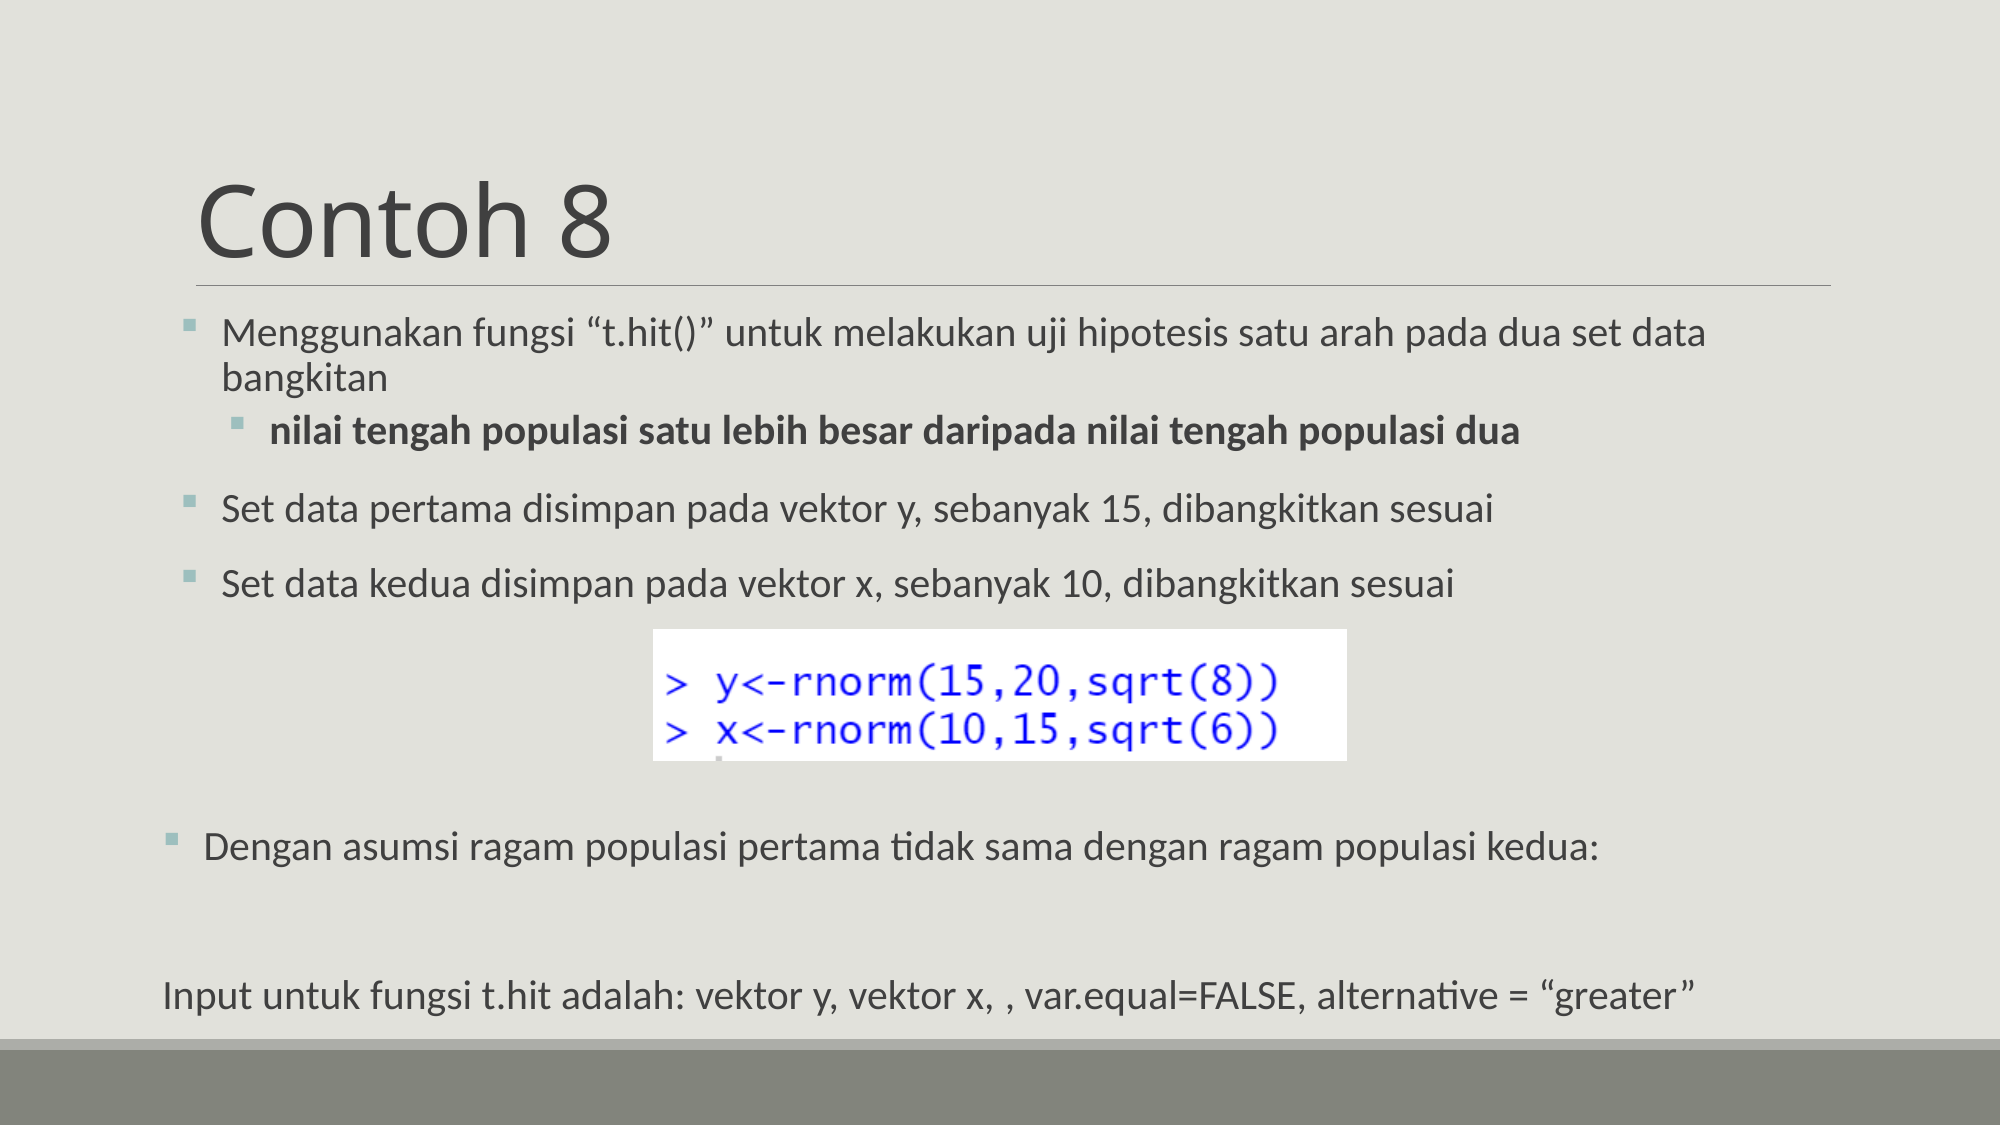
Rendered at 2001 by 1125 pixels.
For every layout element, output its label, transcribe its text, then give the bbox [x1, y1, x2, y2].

title Contoh 8 [180, 47, 1830, 285]
picture [653, 629, 1347, 761]
